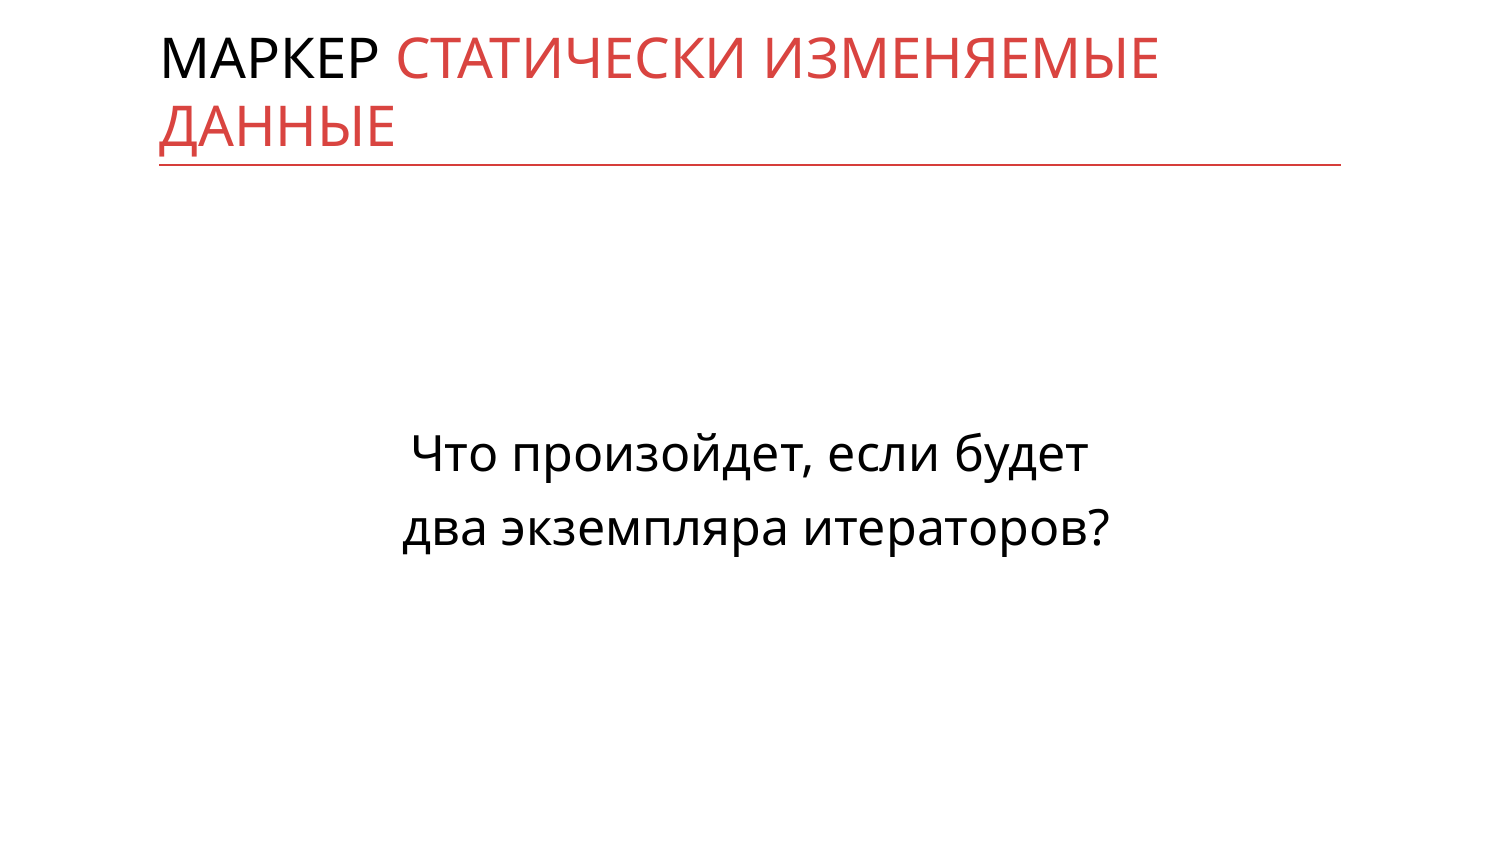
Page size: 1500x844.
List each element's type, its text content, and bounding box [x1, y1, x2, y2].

title МАРКЕР СТАТИЧЕСКИ ИЗМЕНЯЕМЫЕ ДАННЫЕ [159, 67, 1341, 165]
list Что произойдет, если будет два экземпляра итераторов? [159, 200, 1341, 777]
